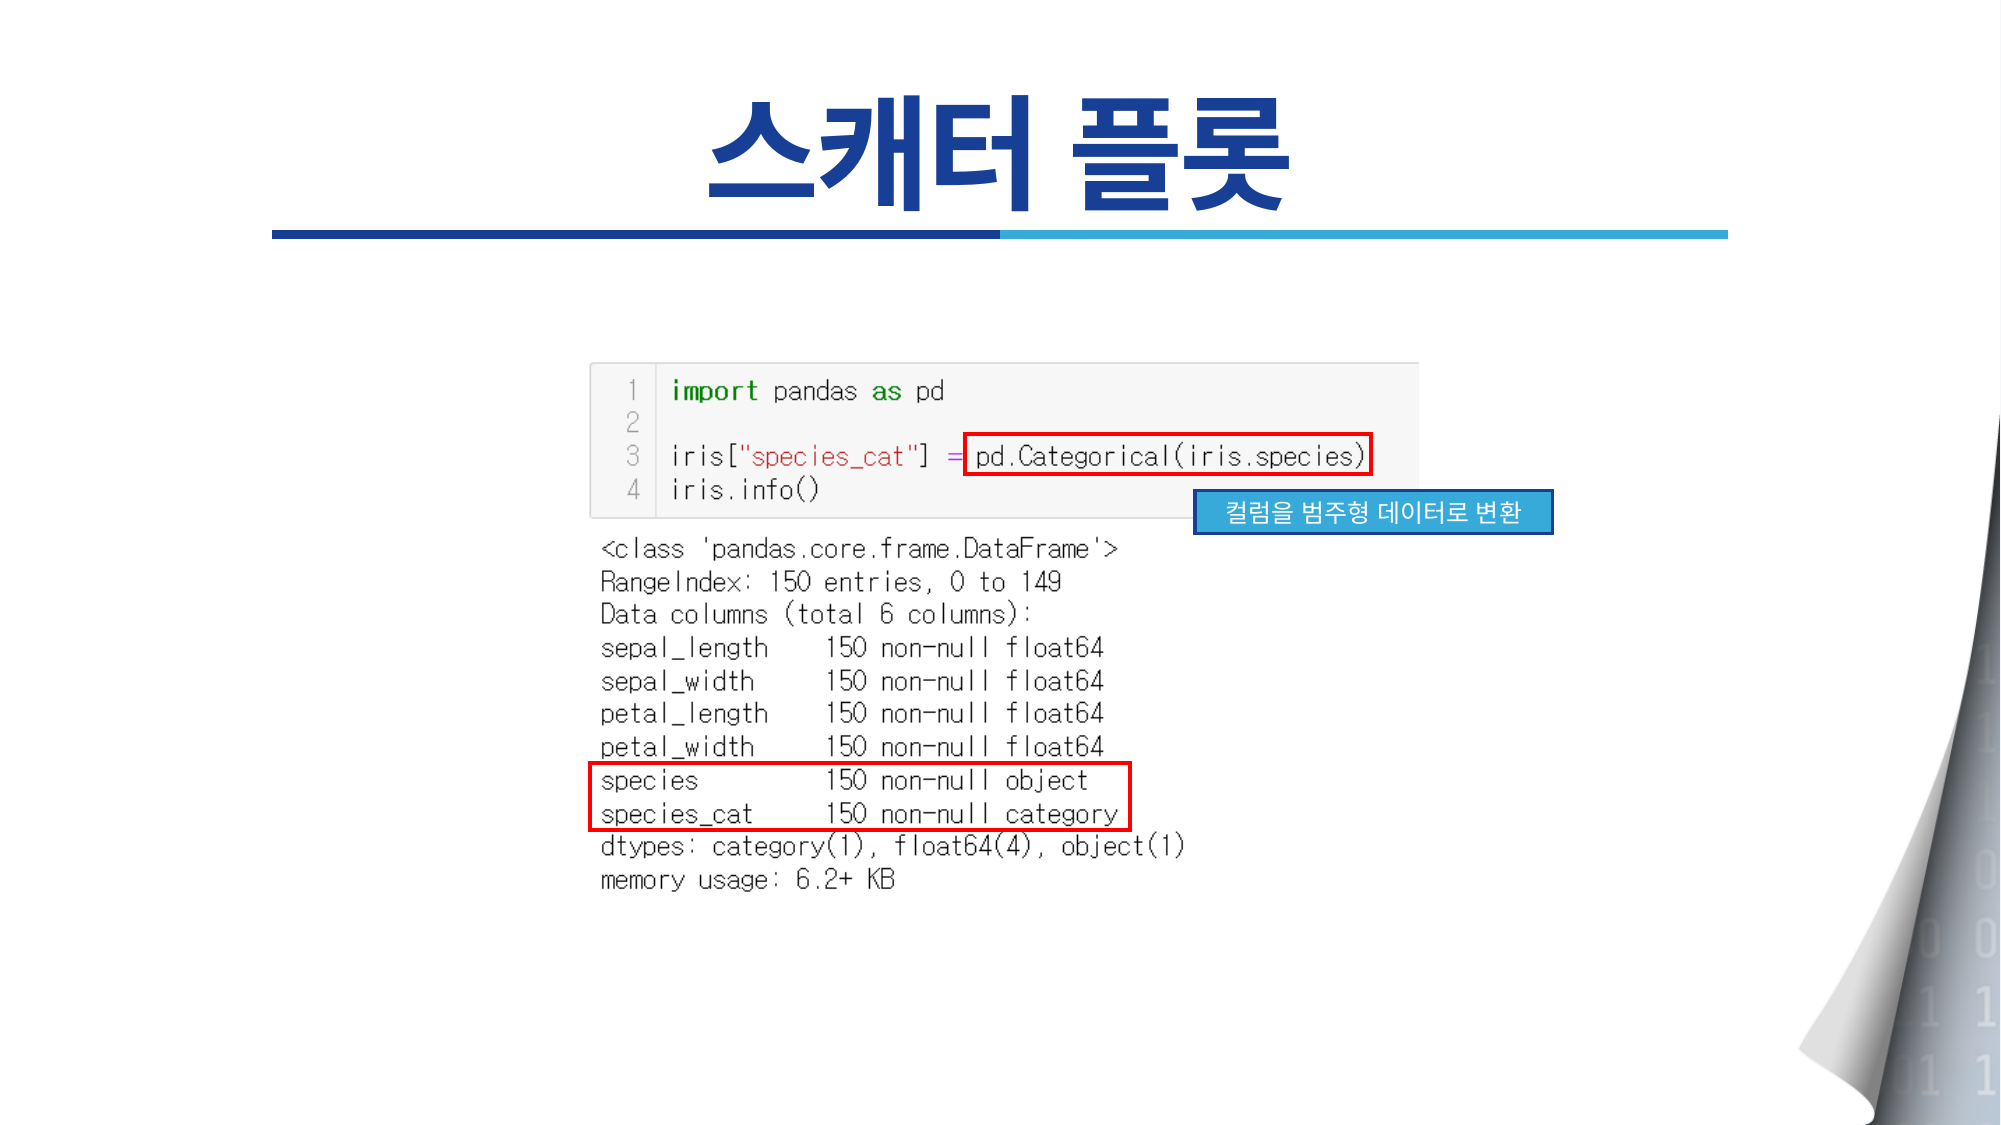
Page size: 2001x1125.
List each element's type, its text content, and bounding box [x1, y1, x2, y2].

picture [0, 0, 2001, 1125]
text_box 컬럼을 범주형 데이터로 변환 [1419, 490, 1554, 535]
title 스캐터 플롯 [0, 84, 2000, 220]
